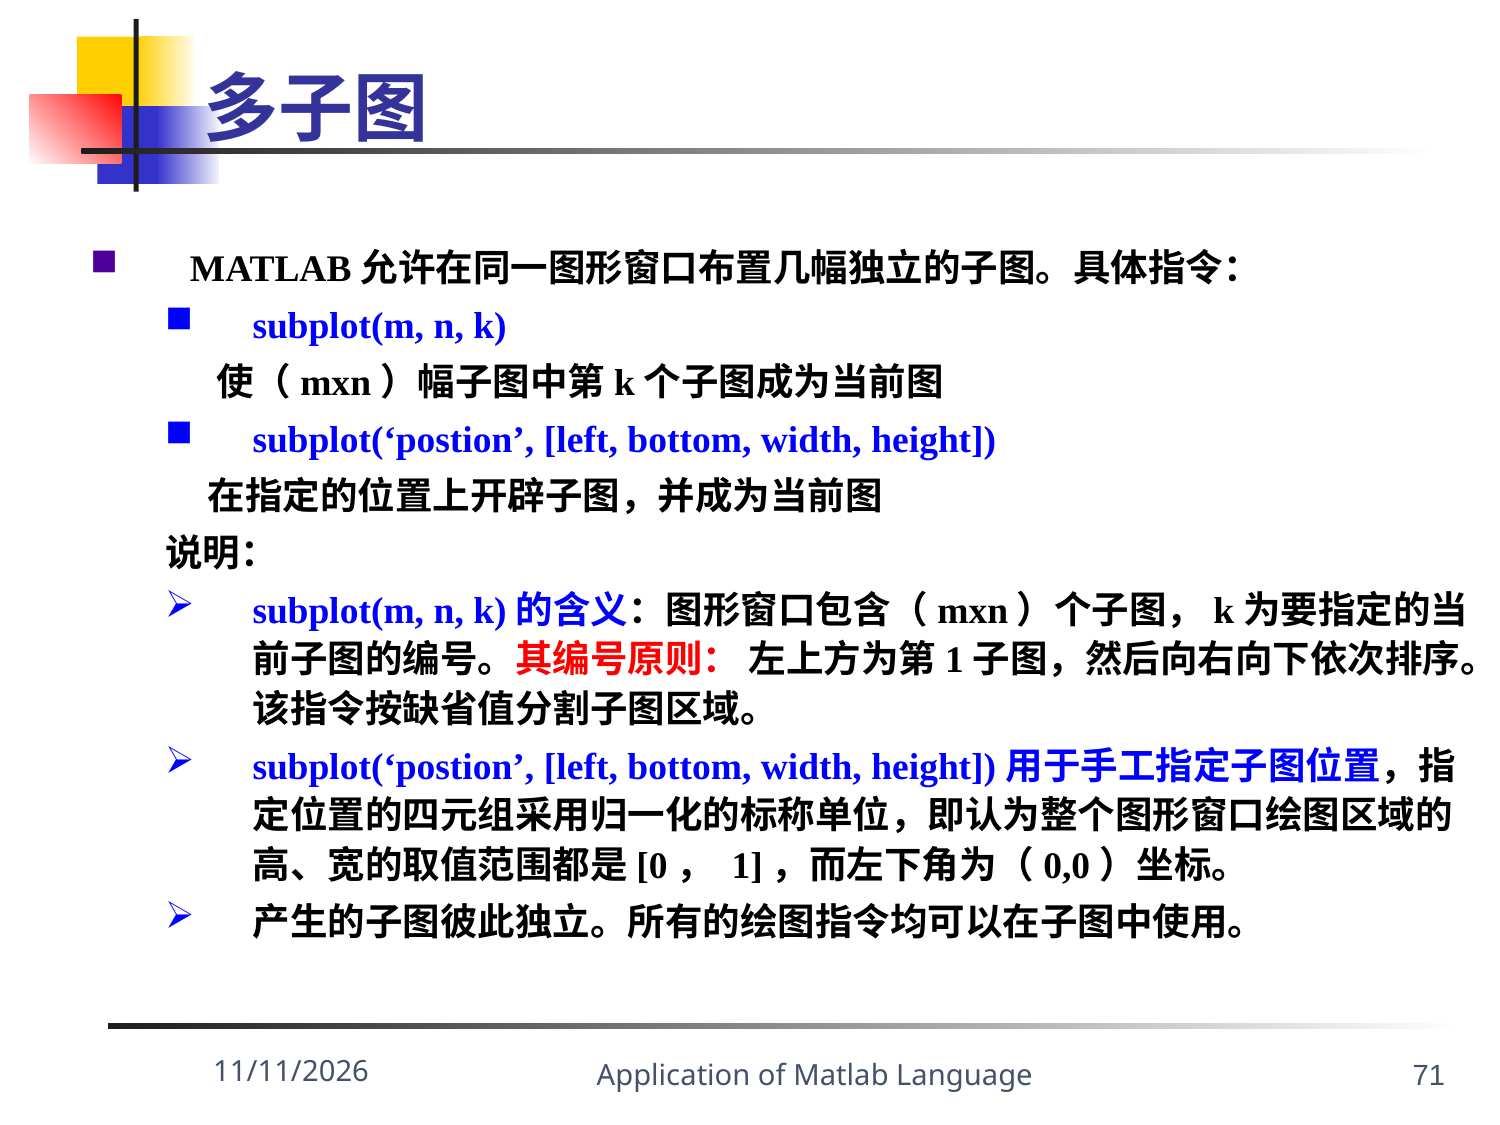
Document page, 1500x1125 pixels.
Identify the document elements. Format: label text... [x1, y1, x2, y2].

title 多子图 [188, 54, 1468, 161]
text_box Application of Matlab Language [549, 1024, 1081, 1100]
text_box 2021/9/8 [190, 1024, 504, 1100]
list MATLAB允许在同一图形窗口布置几幅独立的子图。具体指令： subplot(m, n, k) 使（mxn）幅子图中第k个子图成为当前图 subplot(‘postion’, [left, bottom, width, height]) 在指定的位置上开辟子图，并成为当前图 说明： subplot(m, n, k)的含义：图形窗口包含（mxn）个子图，k为要指定的当前子图的编号。其编号原则： 左上方为第1子图，然后向右向下依次排序。该指令按缺省值分割子图区域。 subplot(‘postion’, [left, bottom, width, height])用于手工指定子图位置，指定位置的四元组采用归一化的标称单位，即认为整个图形窗口绘图区域的高、宽的取值范围都是[0， 1]，而左下角为（0,0）坐标。 产生的子图彼此独立。所有的绘图指令均可以在子图中使用。 [75, 231, 1500, 988]
text_box 71 [1128, 1024, 1468, 1100]
